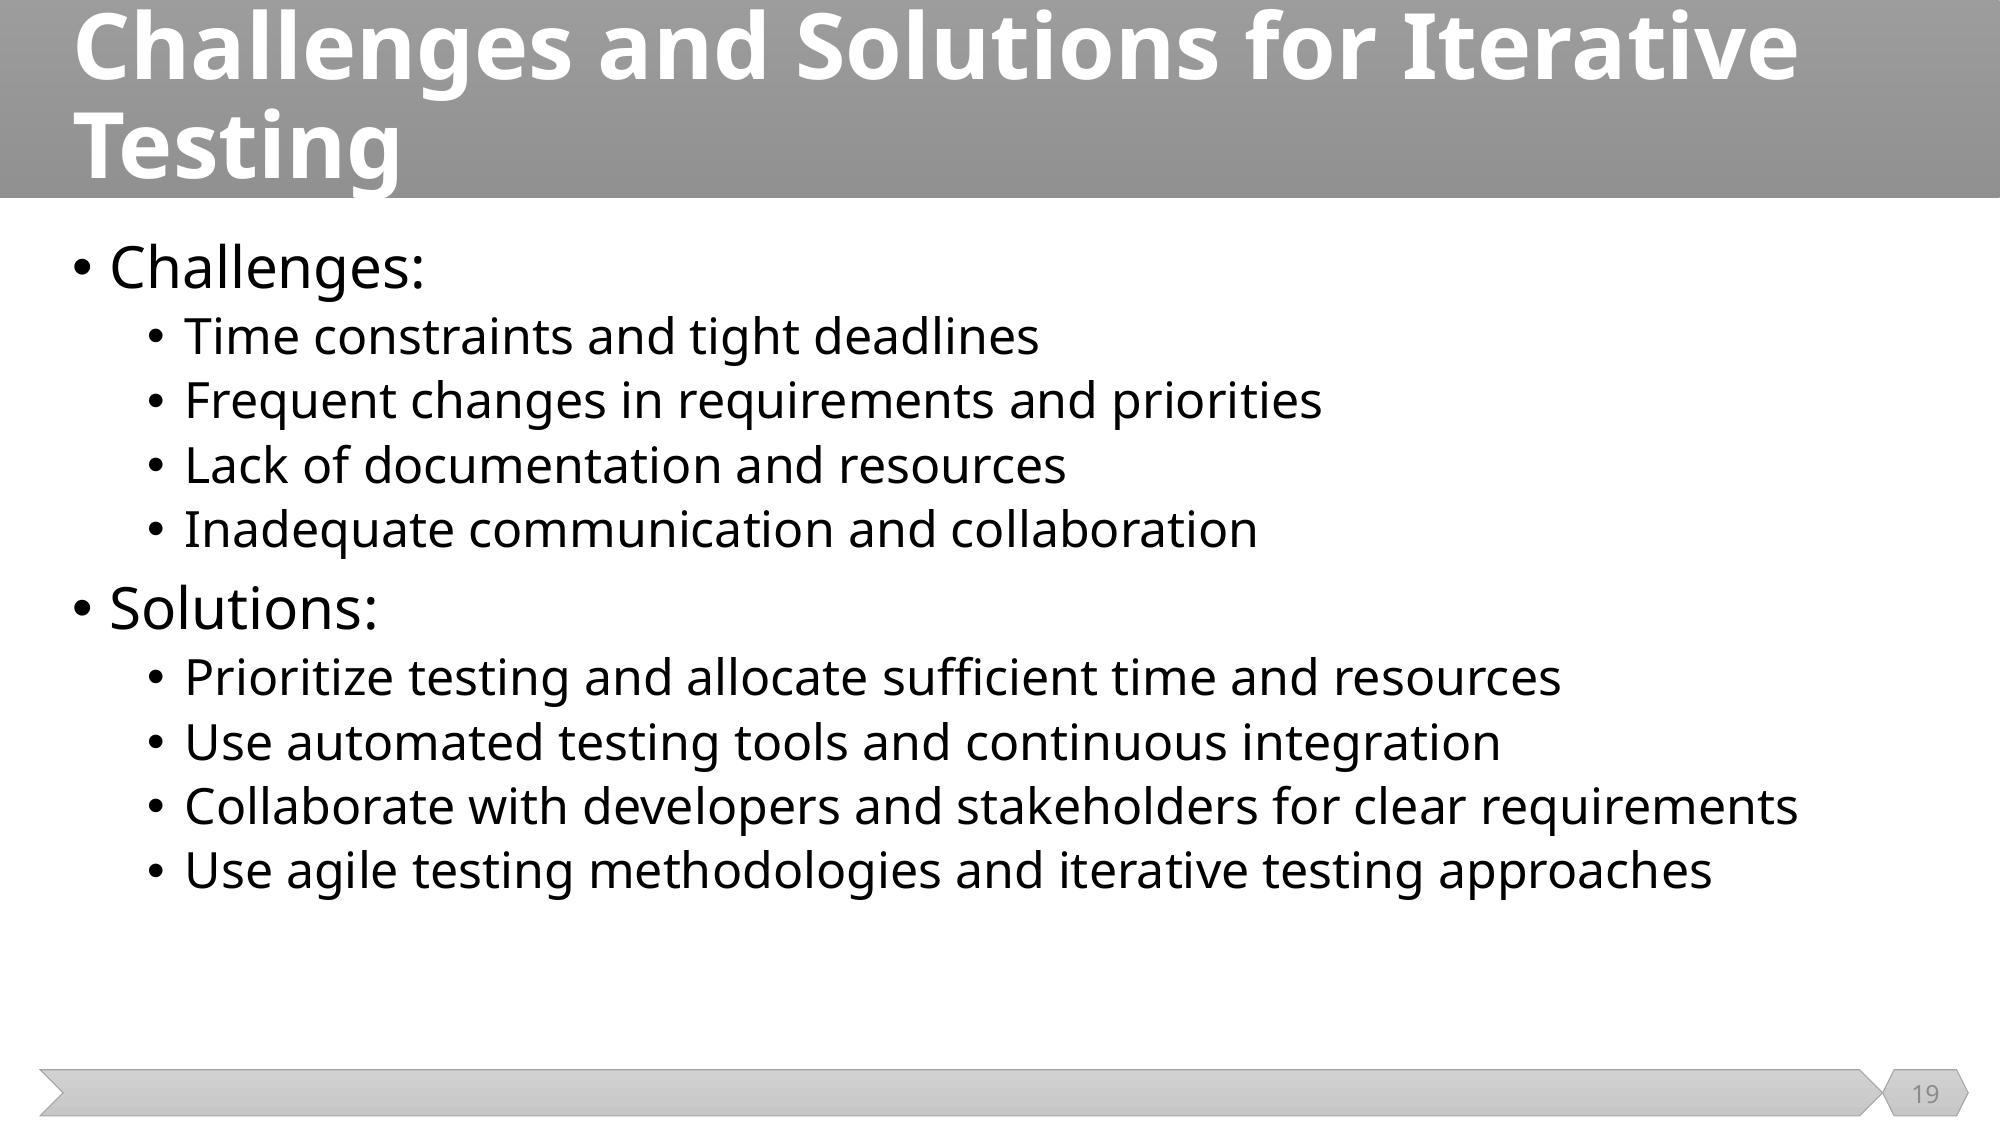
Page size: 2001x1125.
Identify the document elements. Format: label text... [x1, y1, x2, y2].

list Challenges: Time constraints and tight deadlines Frequent changes in requirements and priorities Lack of documentation and resources Inadequate communication and collaboration Solutions: Prioritize testing and allocate sufficient time and resources Use automated testing tools and continuous integration Collaborate with developers and stakeholders for clear requirements Use agile testing methodologies and iterative testing approaches [56, 230, 1969, 1010]
slide_number 19 [1882, 1065, 1969, 1125]
title Challenges and Solutions for Iterative Testing [56, 0, 1969, 199]
